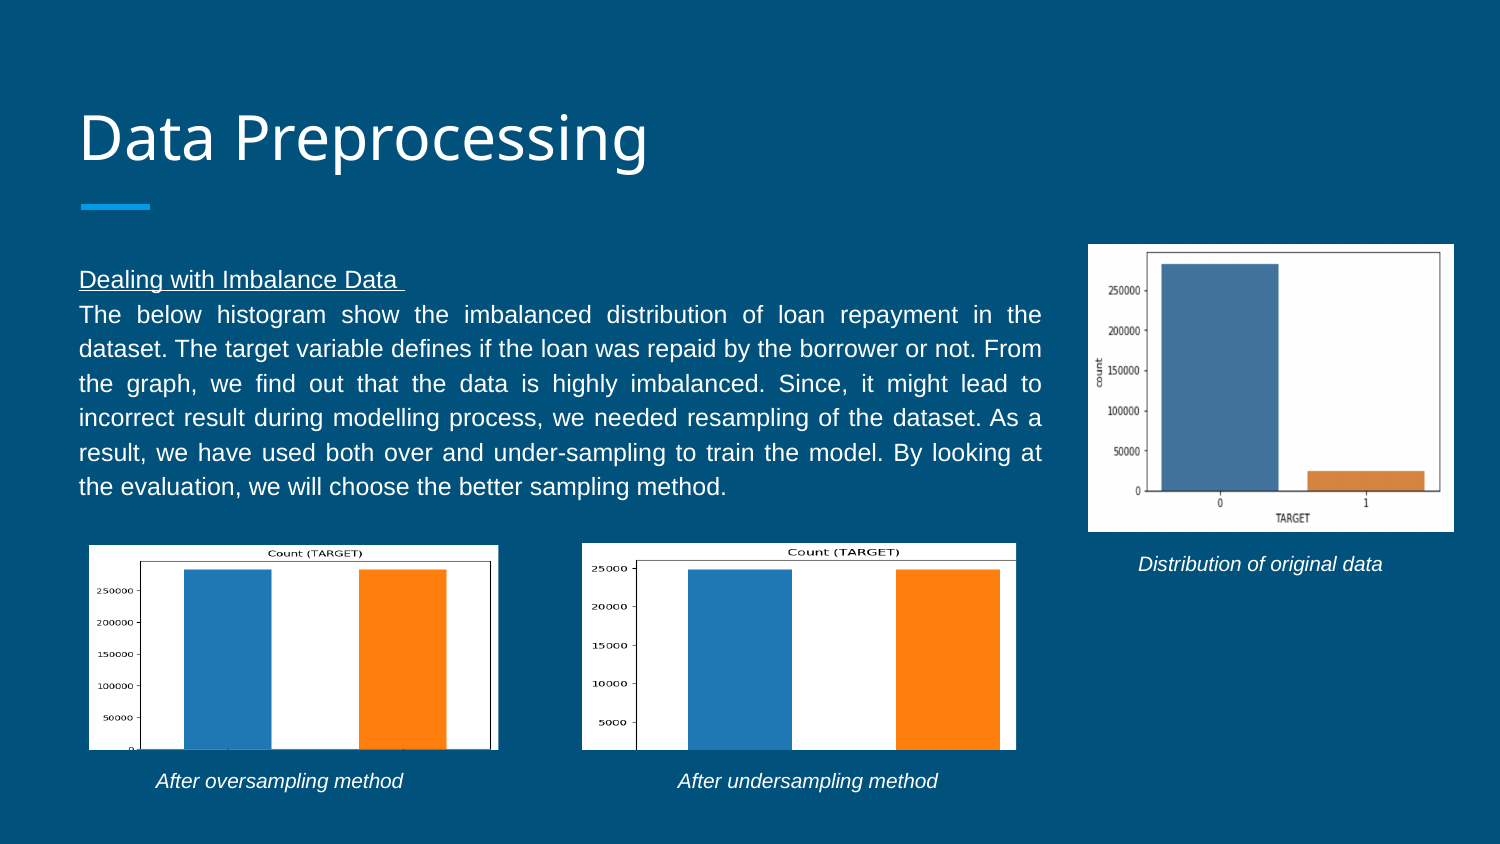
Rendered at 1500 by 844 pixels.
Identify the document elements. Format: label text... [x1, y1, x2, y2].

list Dealing with Imbalance Data The below histogram show the imbalanced distribution of loan repayment in the dataset. The target variable defines if the loan was repaid by the borrower or not. From the graph, we find out that the data is highly imbalanced. Since, it might lead to incorrect result during modelling process, we needed resampling of the dataset. As a result, we have used both over and under-sampling to train the model. By looking at the evaluation, we will choose the better sampling method. [63, 244, 1060, 532]
title Data Preprocessing [63, 75, 1437, 188]
text_box After oversampling method [140, 748, 537, 843]
picture [583, 544, 1016, 749]
picture [90, 546, 498, 749]
text_box After undersampling method [663, 748, 1060, 843]
text_box Distribution of original data [1123, 540, 1454, 626]
picture [1089, 245, 1453, 531]
